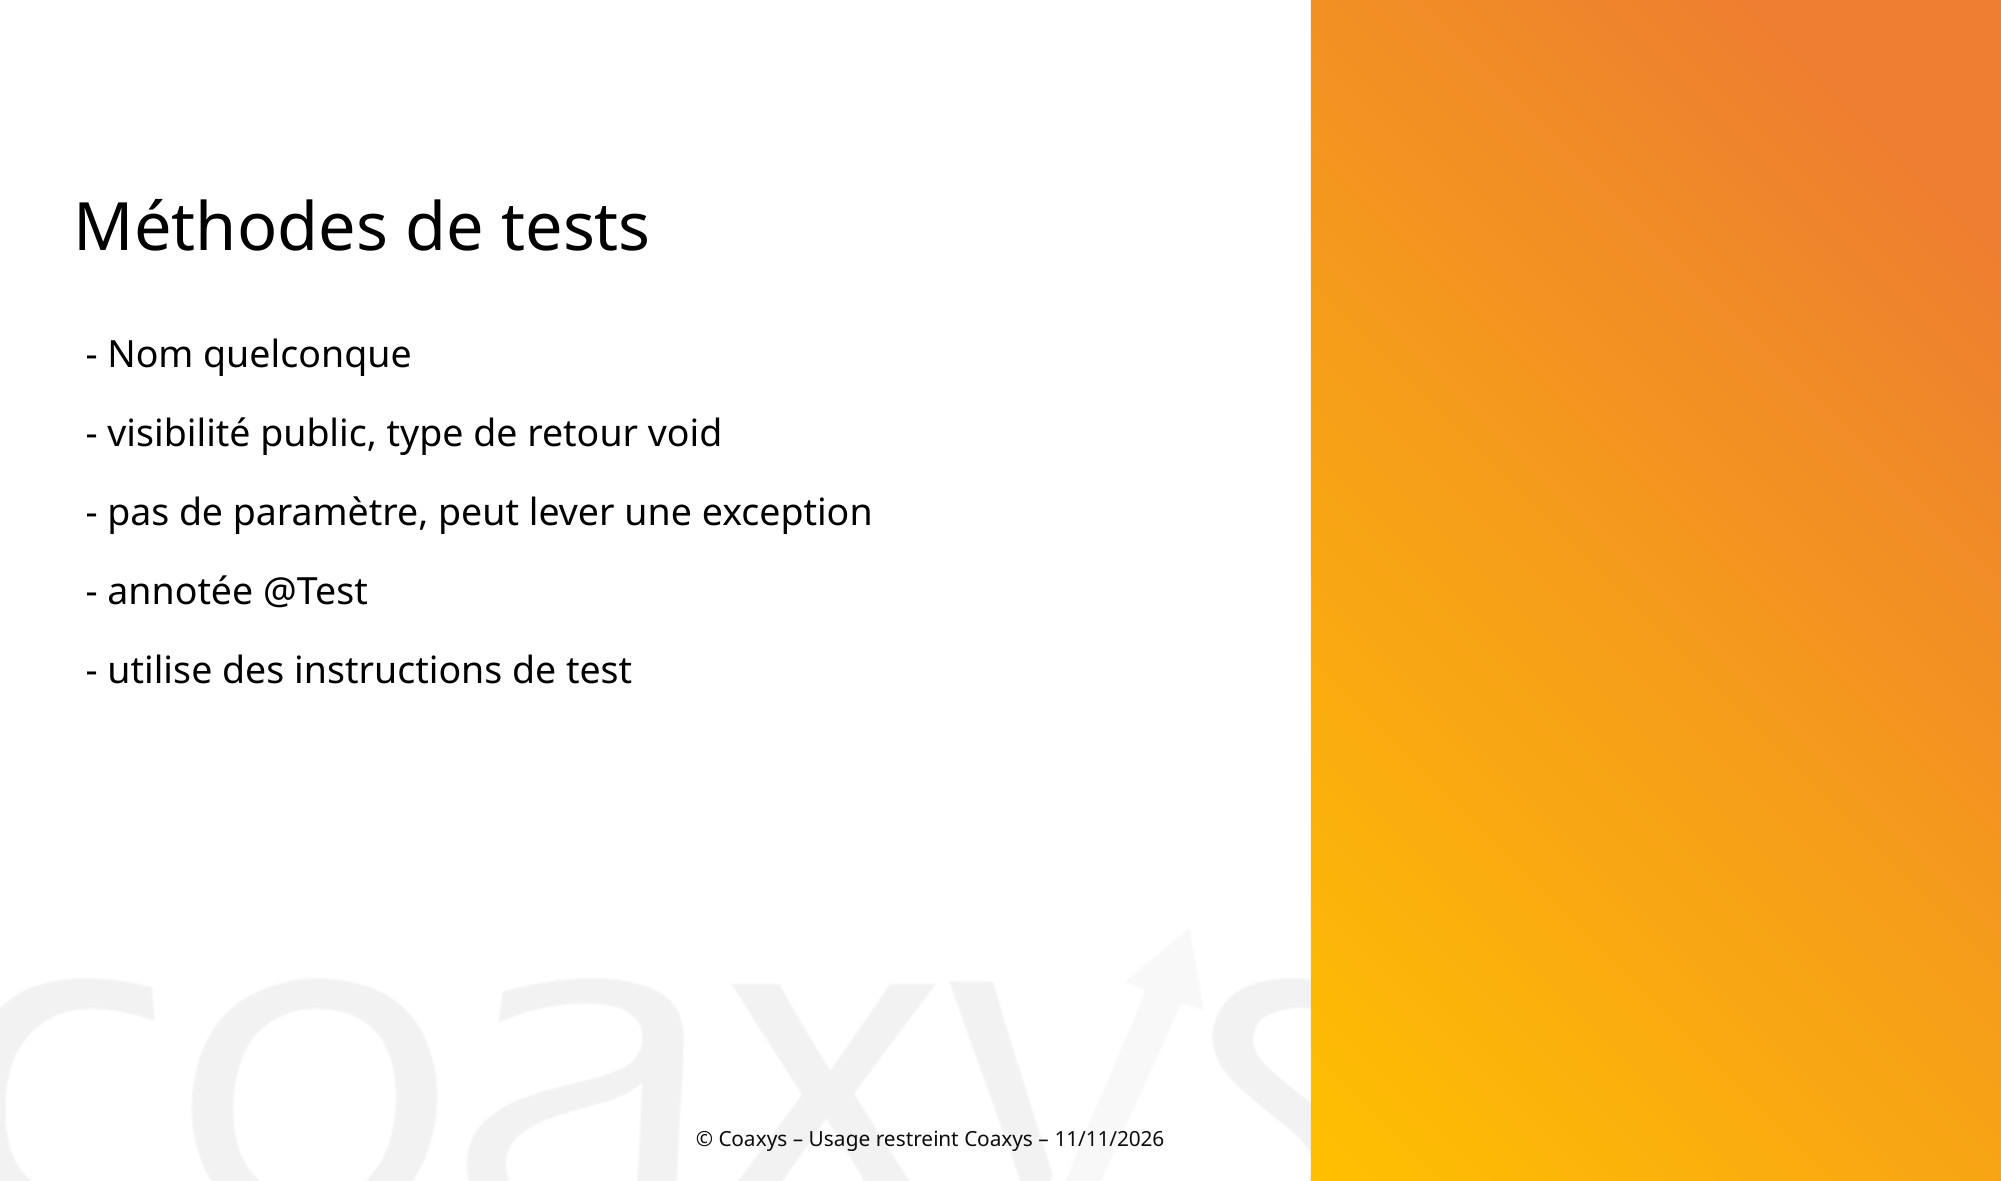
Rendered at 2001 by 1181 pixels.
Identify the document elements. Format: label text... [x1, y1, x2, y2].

text_box - Nom quelconque - visibilité public, type de retour void - pas de paramètre, peut lever une exception - annotée @Test - utilise des instructions de test [70, 313, 1231, 698]
text_box [1309, 0, 2000, 1181]
text_box Méthodes de tests [58, 176, 1040, 272]
picture [0, 866, 1309, 1181]
